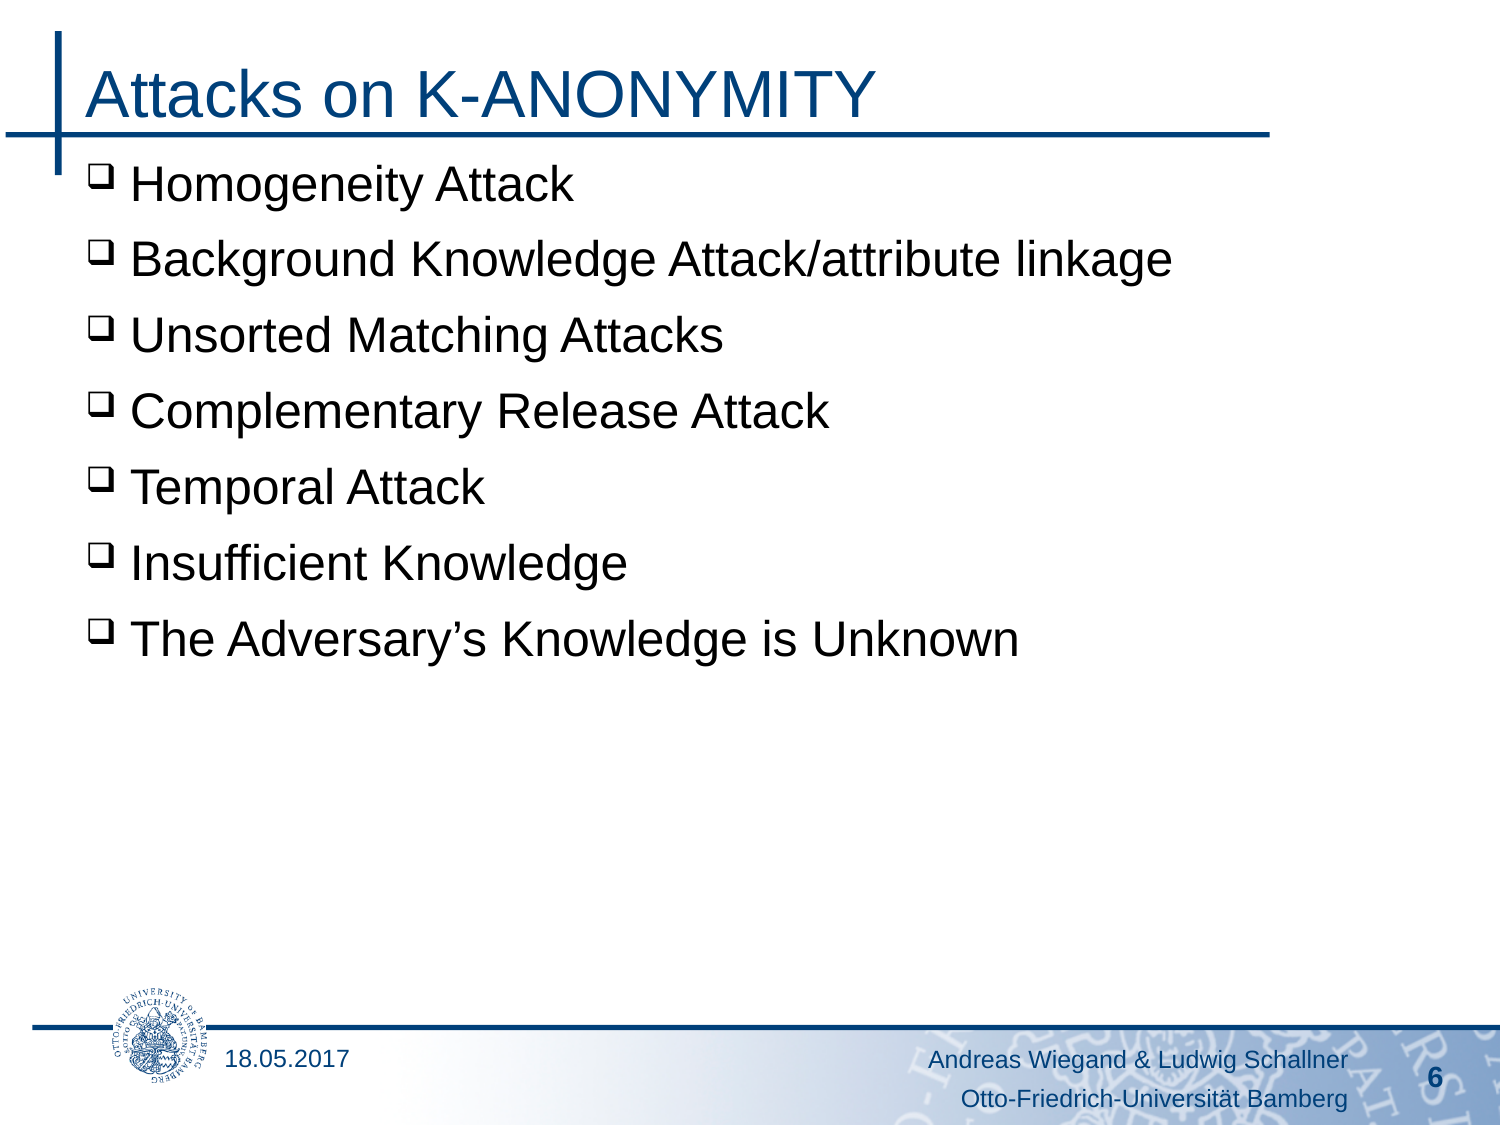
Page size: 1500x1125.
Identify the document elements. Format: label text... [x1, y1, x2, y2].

footer Andreas Wiegand & Ludwig Schallner [451, 1034, 1353, 1083]
list Homogeneity Attack Background Knowledge Attack/attribute linkage Unsorted Matching Attacks Complementary Release Attack Temporal Attack Insufficient Knowledge The Adversary’s Knowledge is Unknown [70, 137, 1477, 1045]
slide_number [218, 1018, 432, 1097]
slide_number 6 [1380, 1051, 1460, 1107]
picture [0, 1026, 1500, 1125]
title Attacks on K-ANONYMITY [70, 43, 1365, 138]
